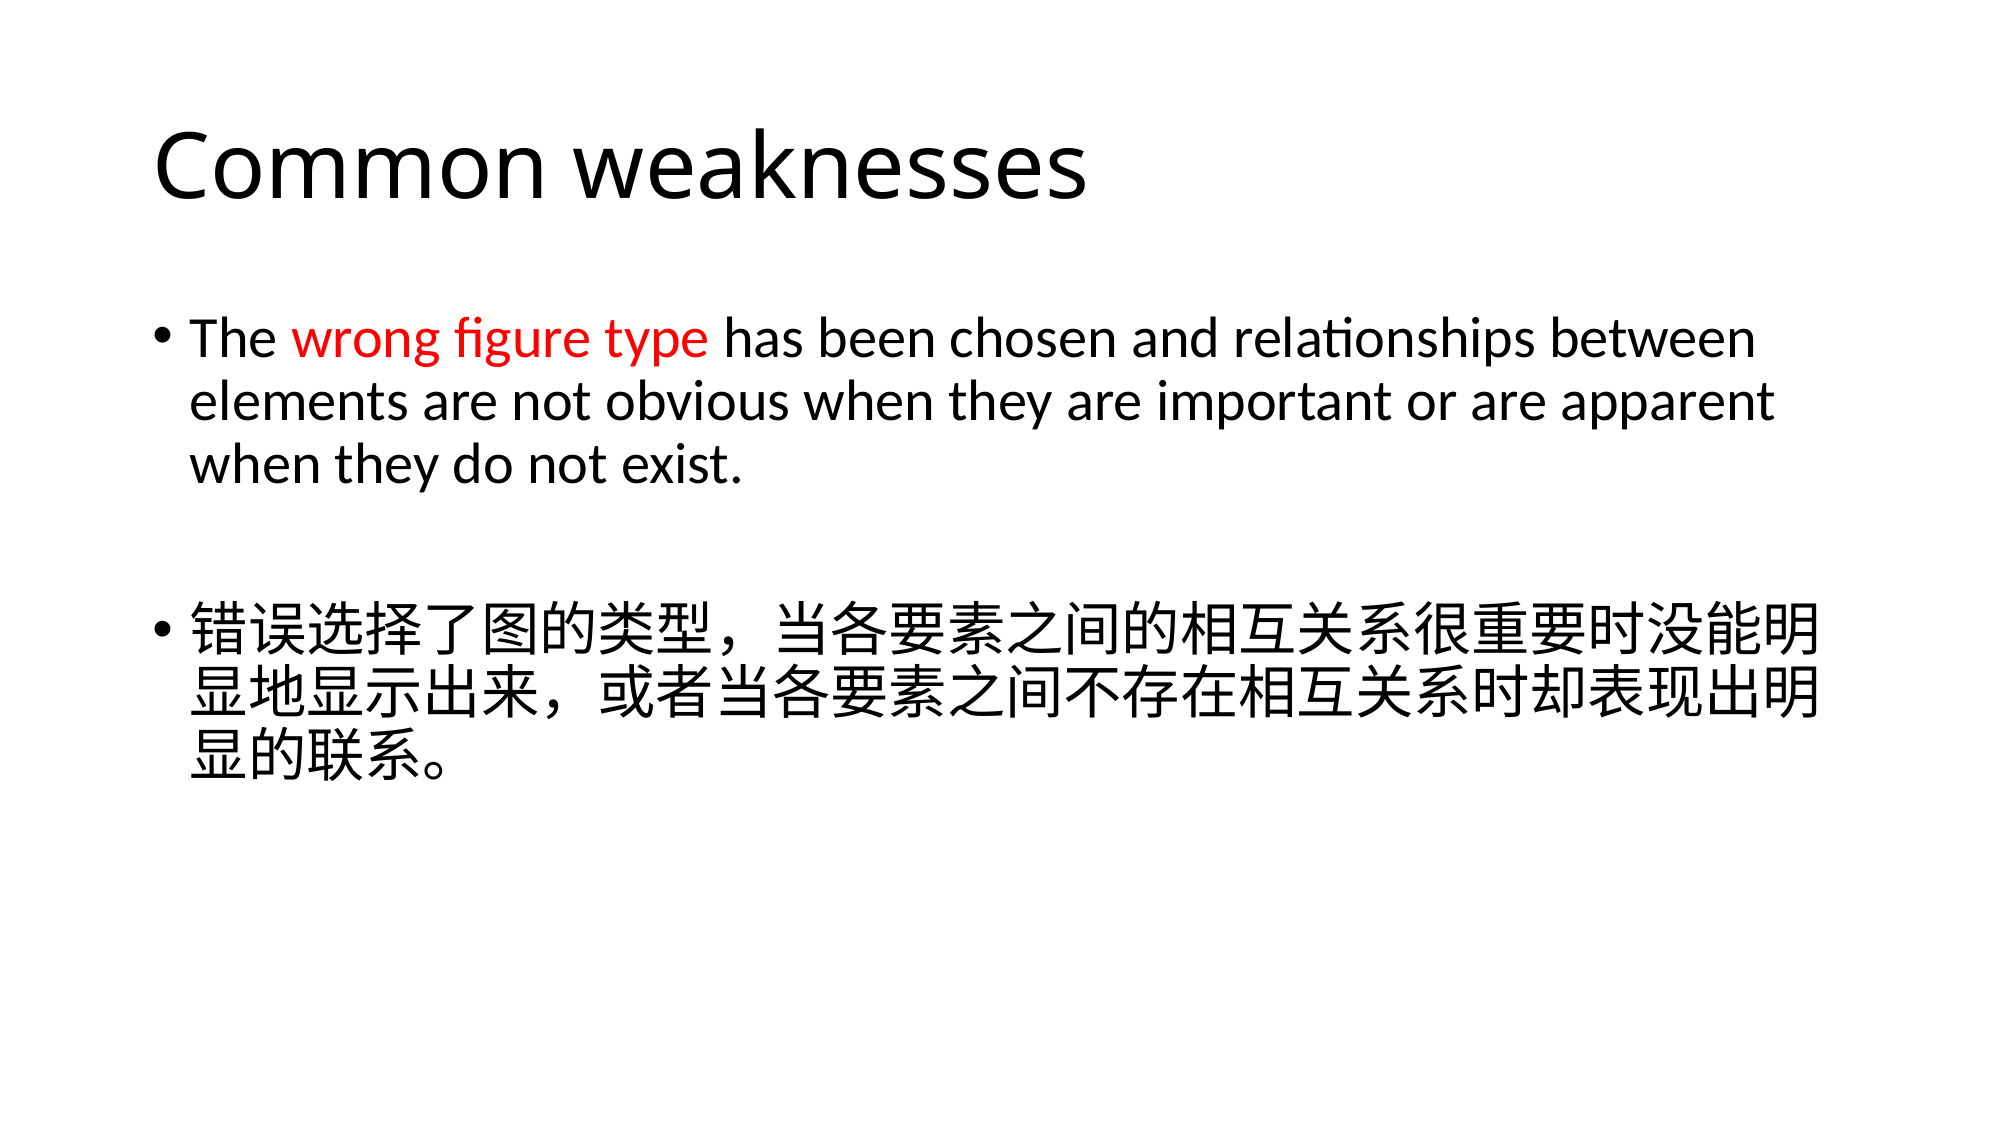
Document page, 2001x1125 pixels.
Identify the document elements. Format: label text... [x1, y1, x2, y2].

title Common weaknesses [137, 59, 1863, 278]
list The wrong figure type has been chosen and relationships between elements are not obvious when they are important or are apparent when they do not exist. 错误选择了图的类型，当各要素之间的相互关系很重要时没能明显地显示出来，或者当各要素之间不存在相互关系时却表现出明显的联系。 [137, 299, 1863, 1014]
